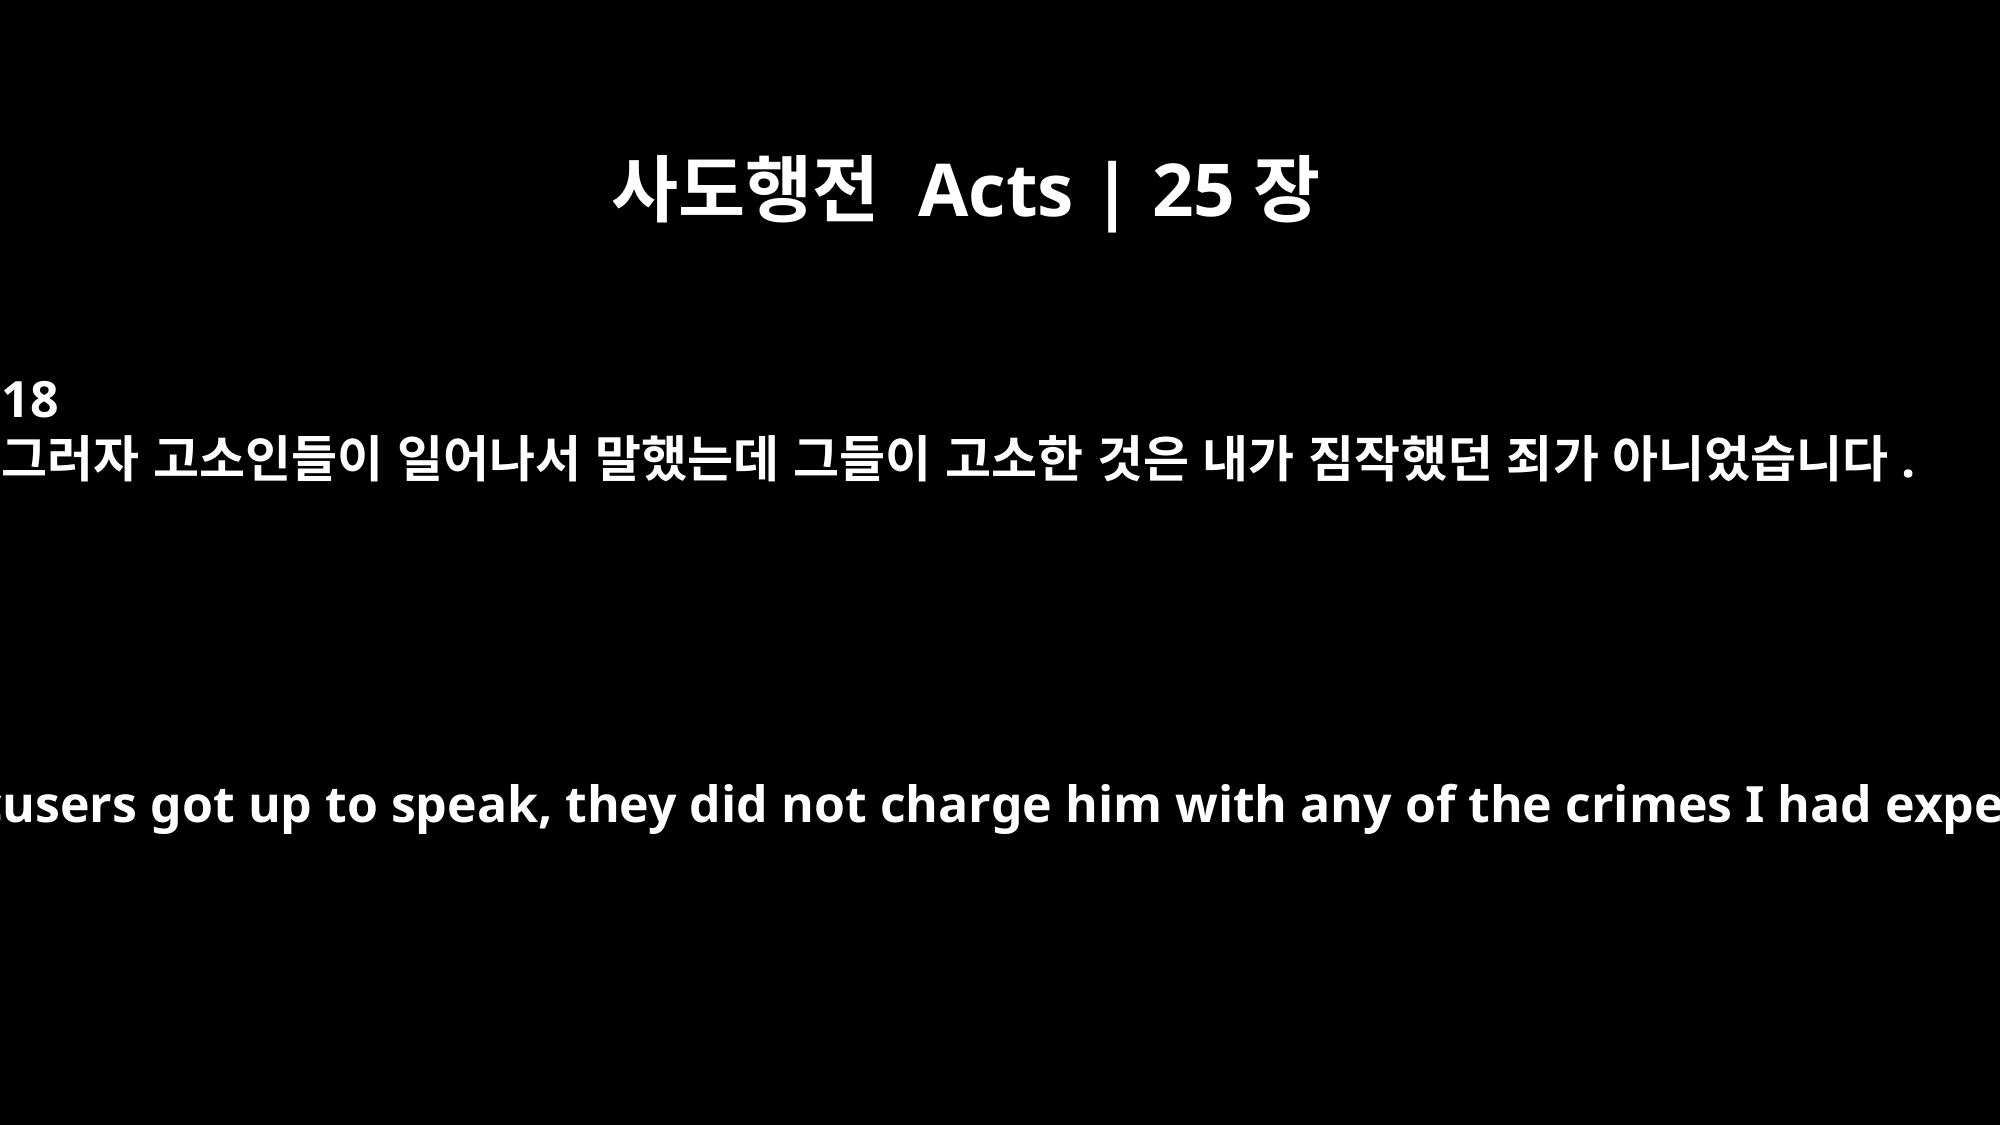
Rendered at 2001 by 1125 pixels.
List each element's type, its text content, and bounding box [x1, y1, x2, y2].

text_box When his accusers got up to speak, they did not charge him with any of the crimes I had expected. [0, 764, 2000, 840]
text_box 사도행전 Acts | 25장 [596, 136, 1336, 239]
text_box 18 그러자 고소인들이 일어나서 말했는데 그들이 고소한 것은 내가 짐작했던 죄가 아니었습니다. [0, 359, 1931, 495]
